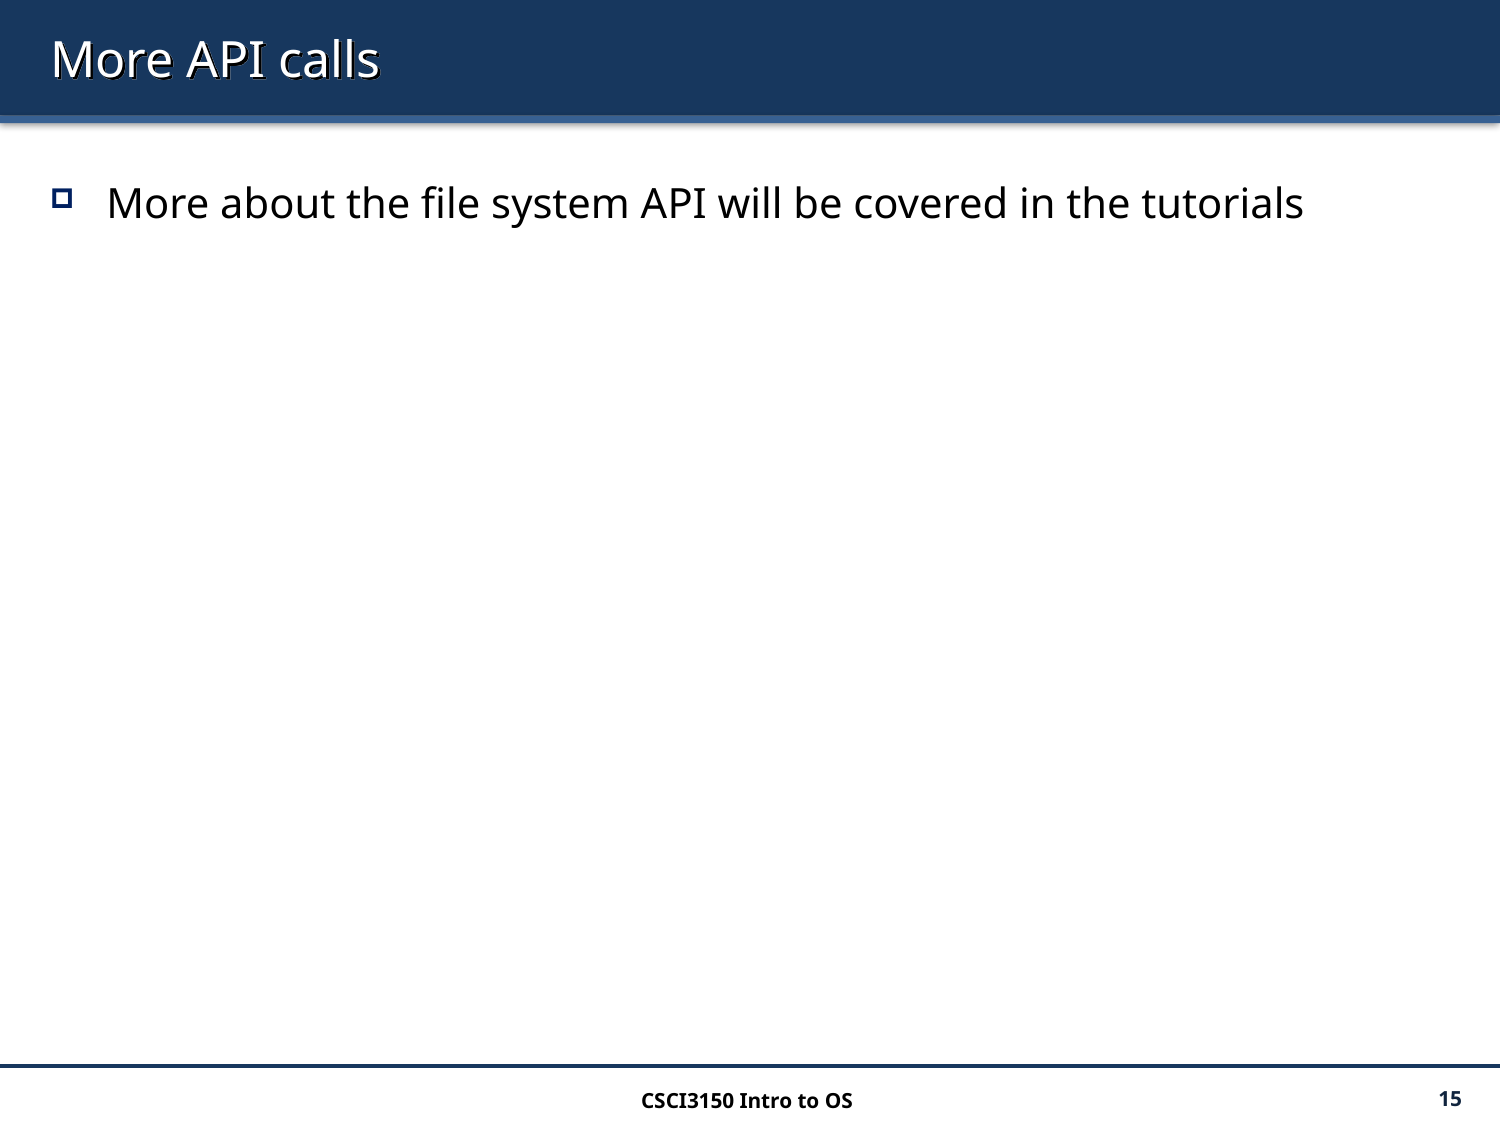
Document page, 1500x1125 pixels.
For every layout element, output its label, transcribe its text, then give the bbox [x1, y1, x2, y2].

list More about the file system API will be covered in the tutorials [34, 144, 1477, 1048]
slide_number 15 [1306, 1081, 1483, 1118]
footer CSCI3150 Intro to OS [497, 1079, 997, 1117]
title More API calls [34, 8, 1477, 106]
